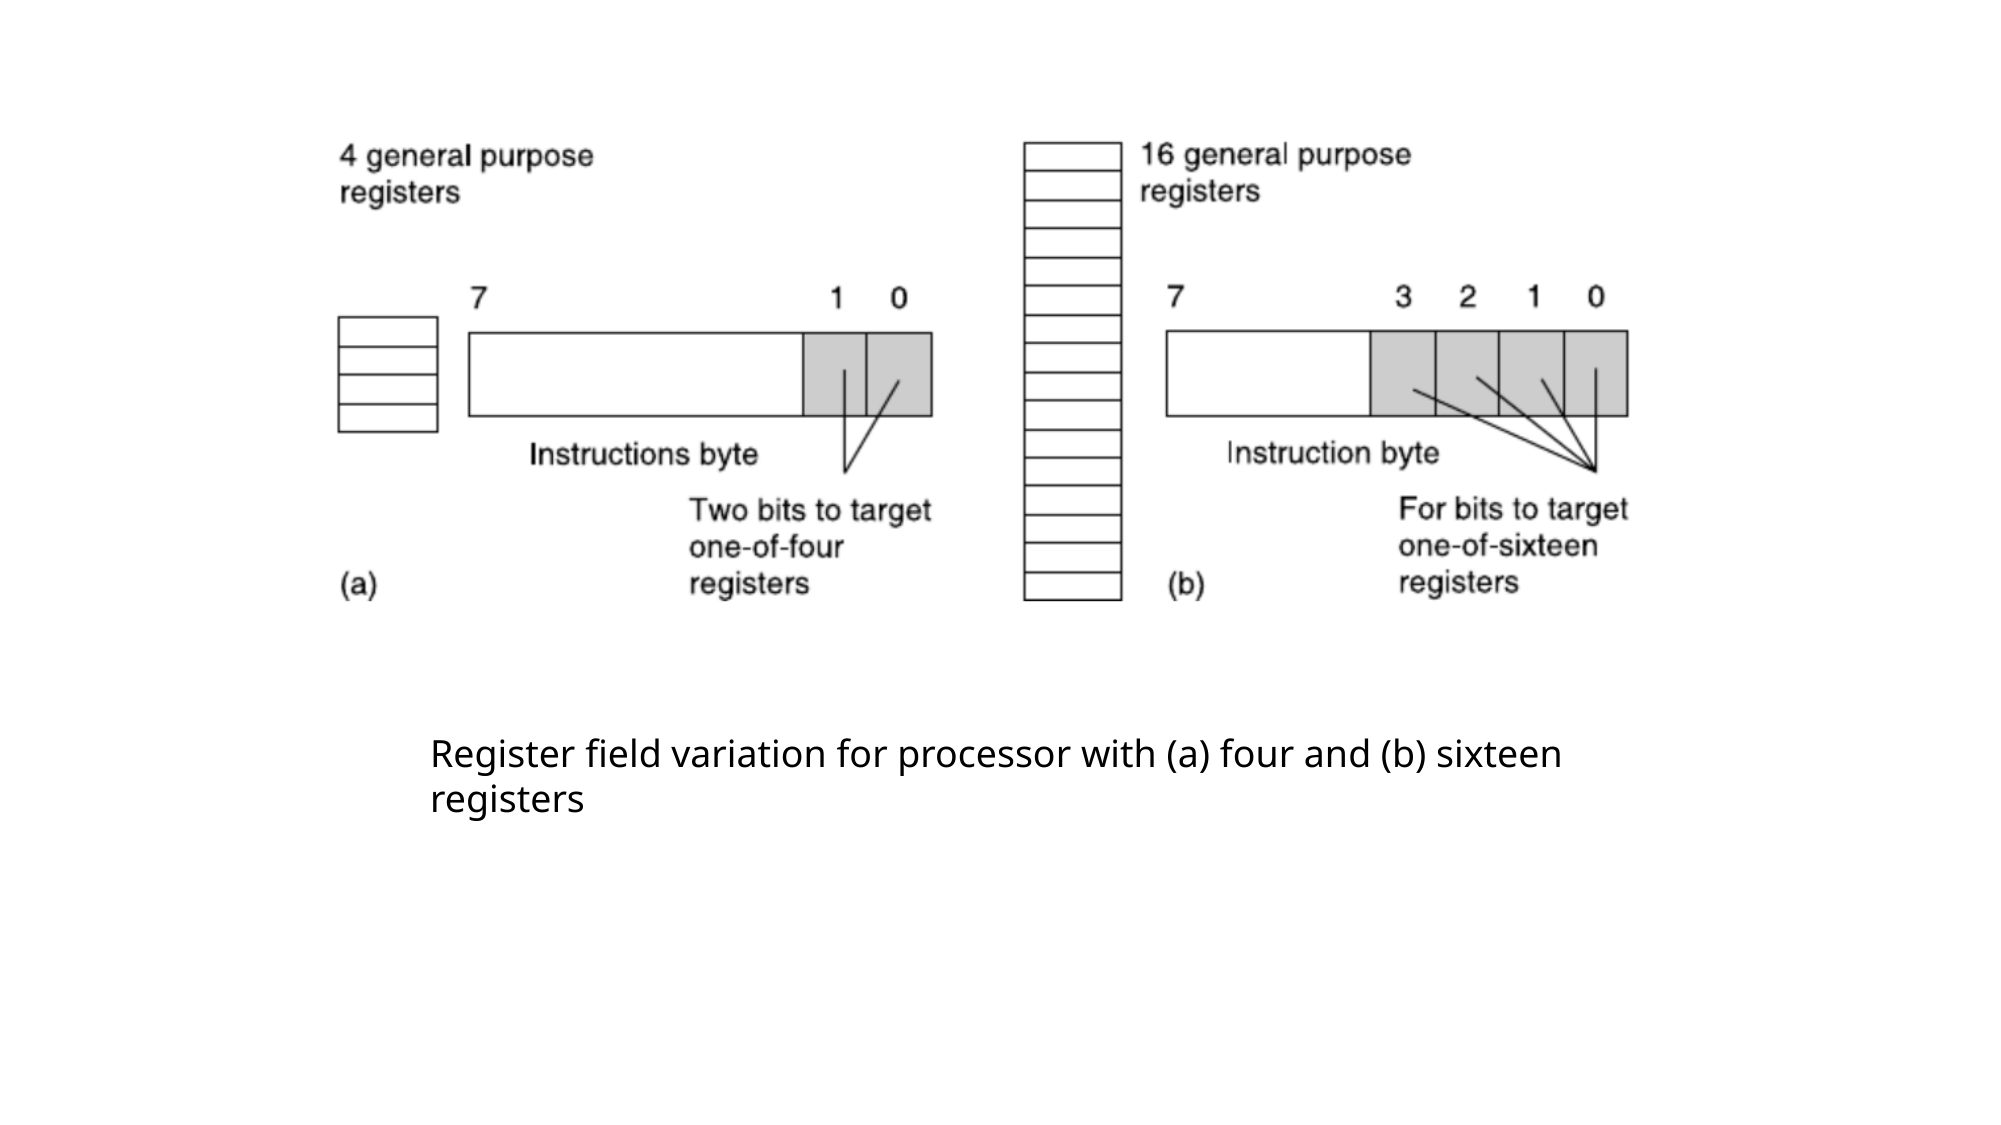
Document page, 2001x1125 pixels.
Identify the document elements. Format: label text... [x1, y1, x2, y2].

text_box Register field variation for processor with (a) four and (b) sixteen registers [415, 722, 1585, 873]
picture [299, 100, 1701, 626]
